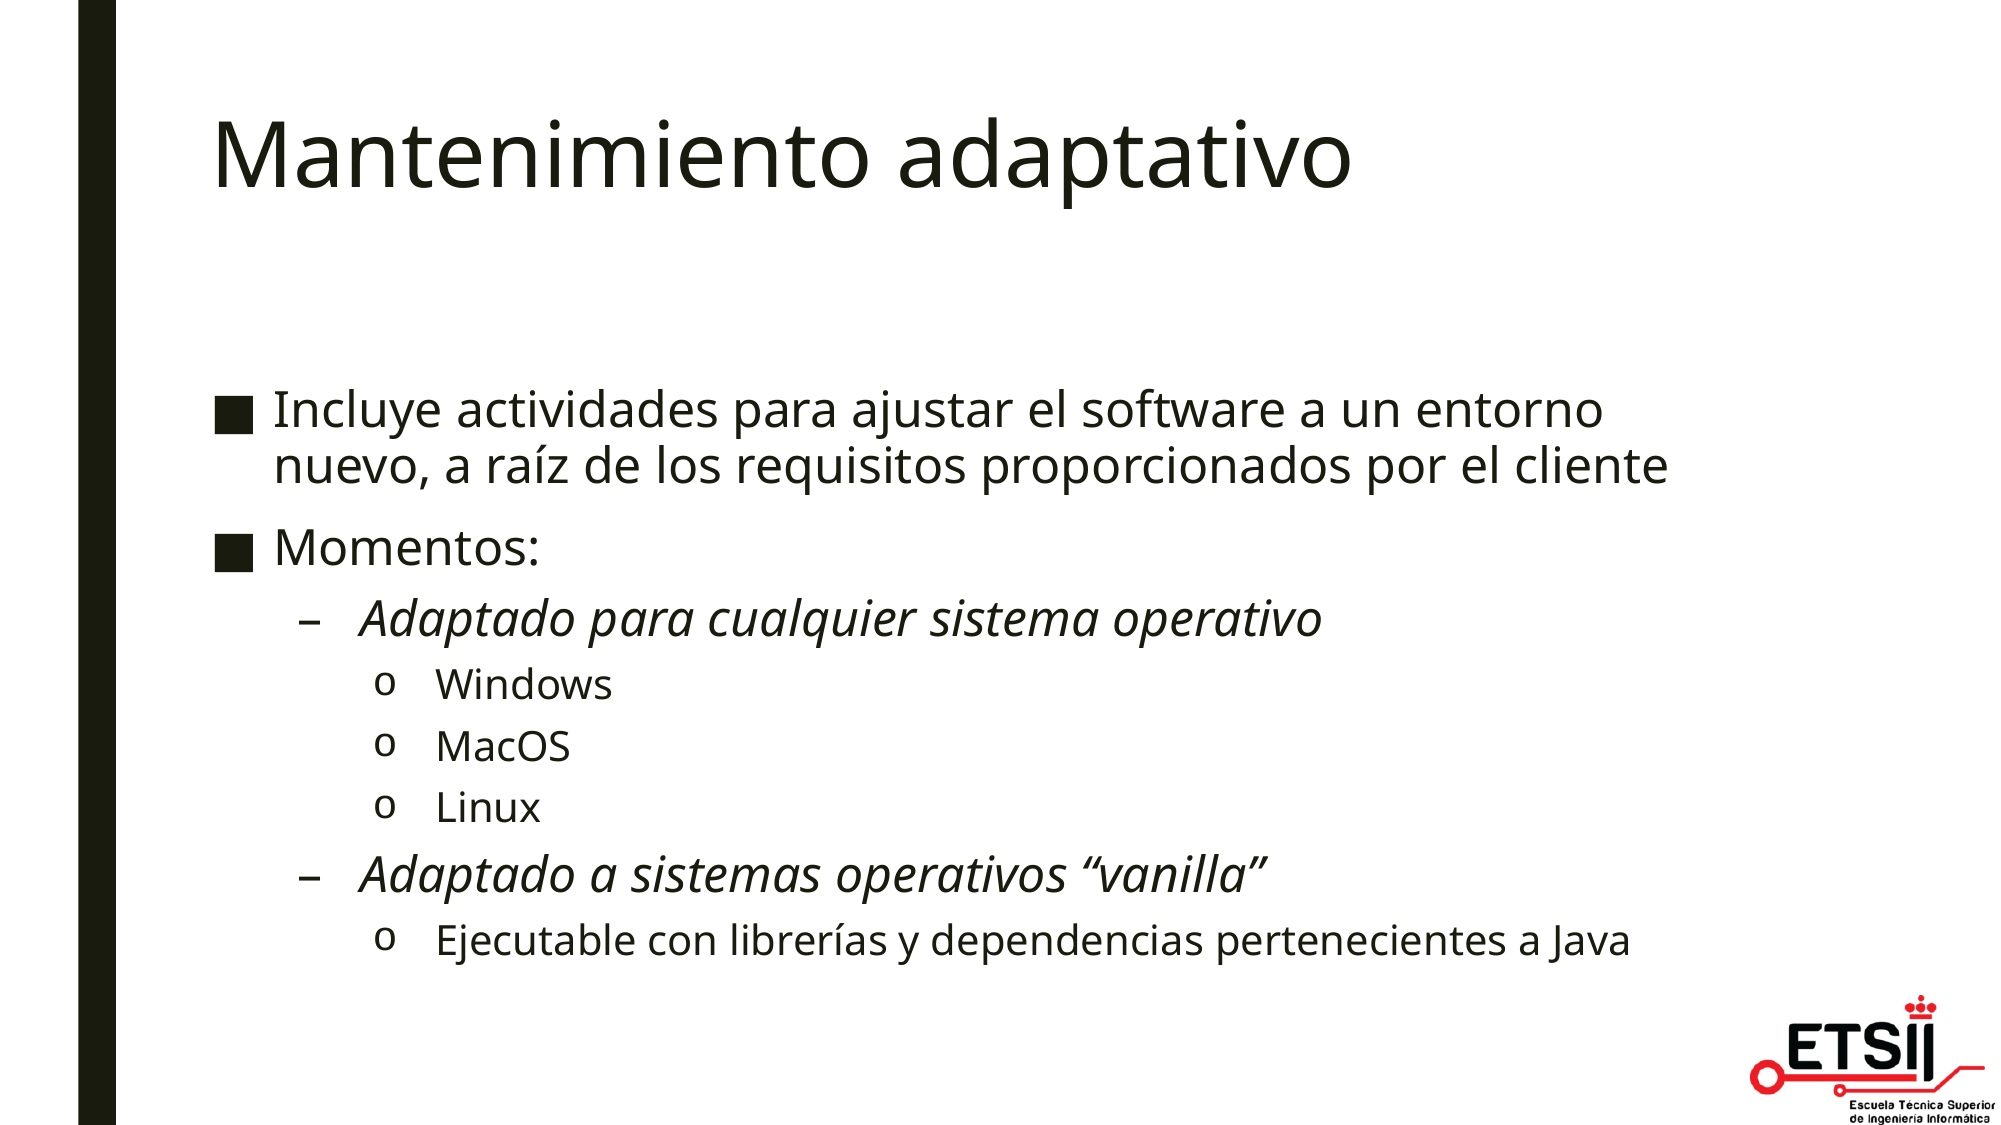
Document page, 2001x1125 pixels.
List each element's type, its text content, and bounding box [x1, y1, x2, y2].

list Incluye actividades para ajustar el software a un entorno nuevo, a raíz de los requisitos proporcionados por el cliente Momentos: Adaptado para cualquier sistema operativo Windows MacOS Linux Adaptado a sistemas operativos “vanilla” Ejecutable con librerías y dependencias pertenecientes a Java [195, 289, 1771, 1125]
title Mantenimiento adaptativo [195, 101, 1771, 289]
picture [1750, 995, 2000, 1125]
